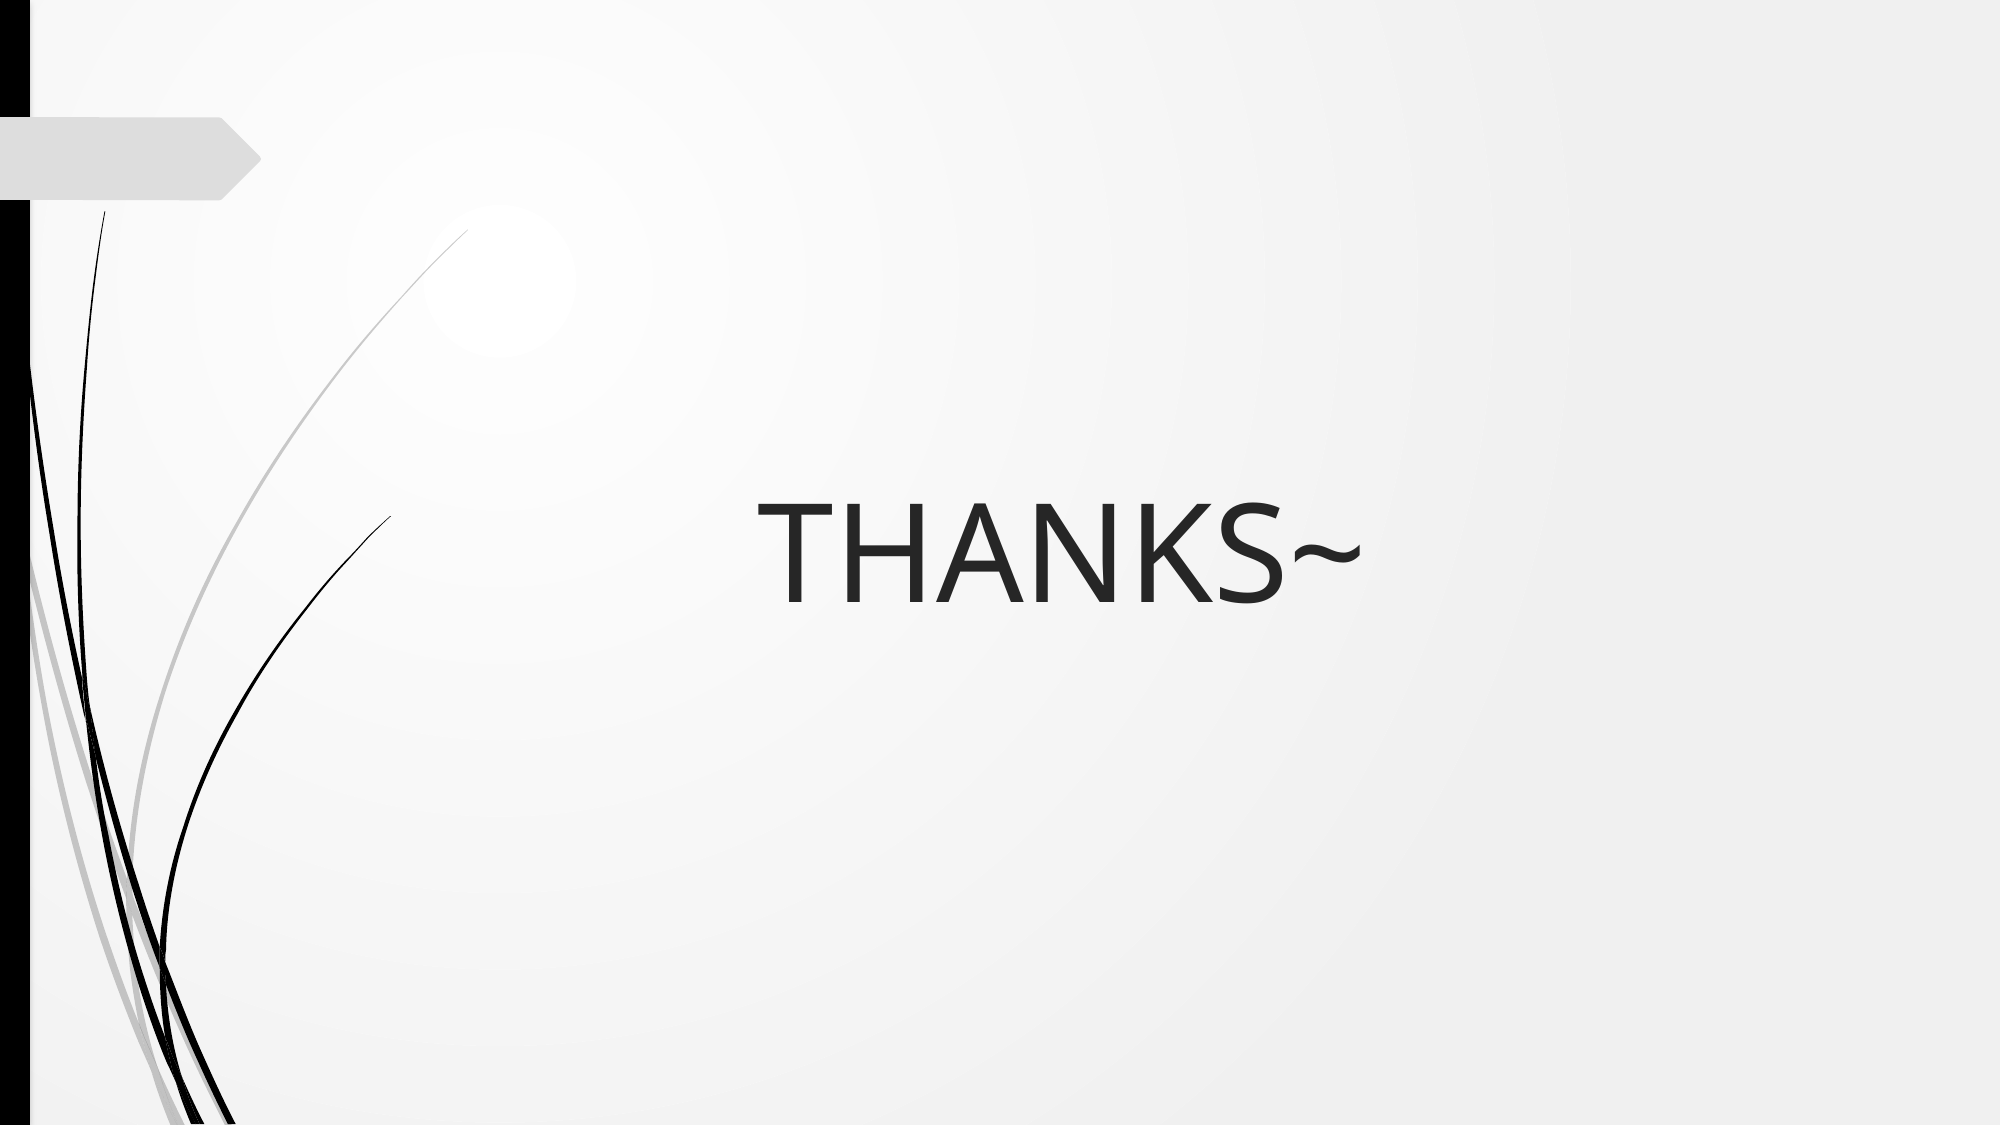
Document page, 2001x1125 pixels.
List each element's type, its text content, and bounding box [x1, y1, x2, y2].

title THANKS~ [331, 457, 1794, 668]
